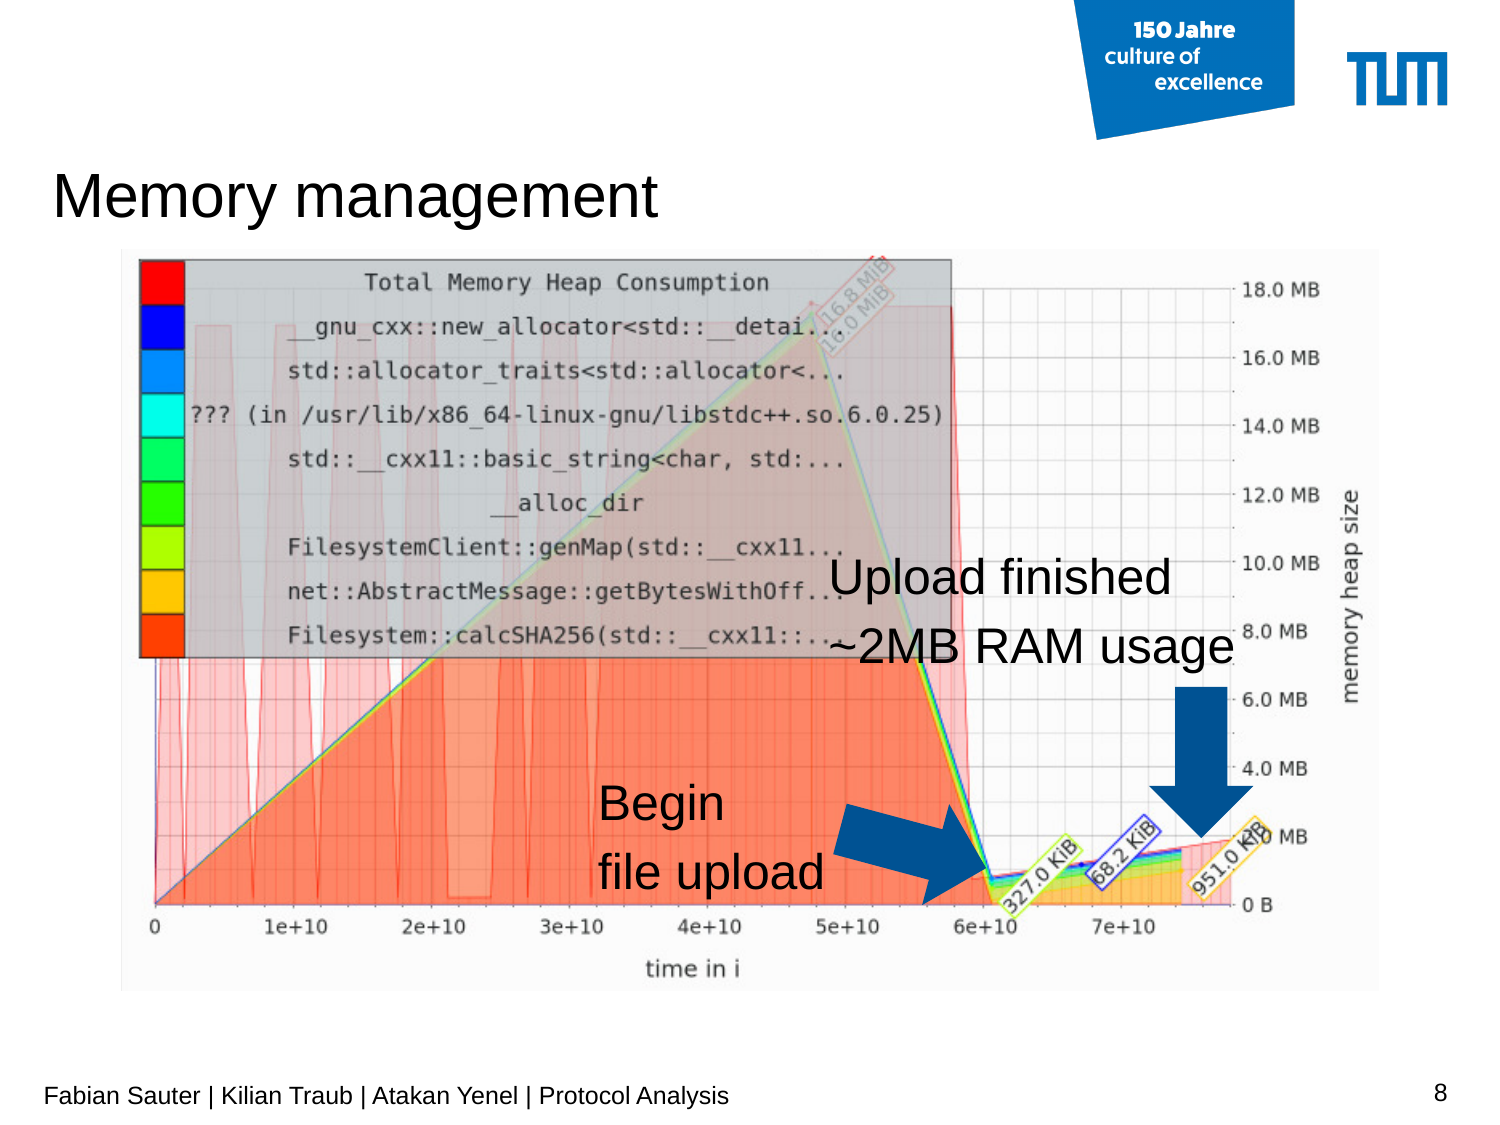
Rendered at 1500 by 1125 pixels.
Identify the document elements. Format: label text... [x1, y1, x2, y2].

picture [1069, 0, 1500, 158]
picture [120, 248, 1380, 992]
footer Fabian Sauter | Kilian Traub | Atakan Yenel | Protocol Analysis [43, 1065, 1104, 1125]
slide_number 8 [1111, 1061, 1448, 1122]
title Memory management [52, 162, 1449, 231]
